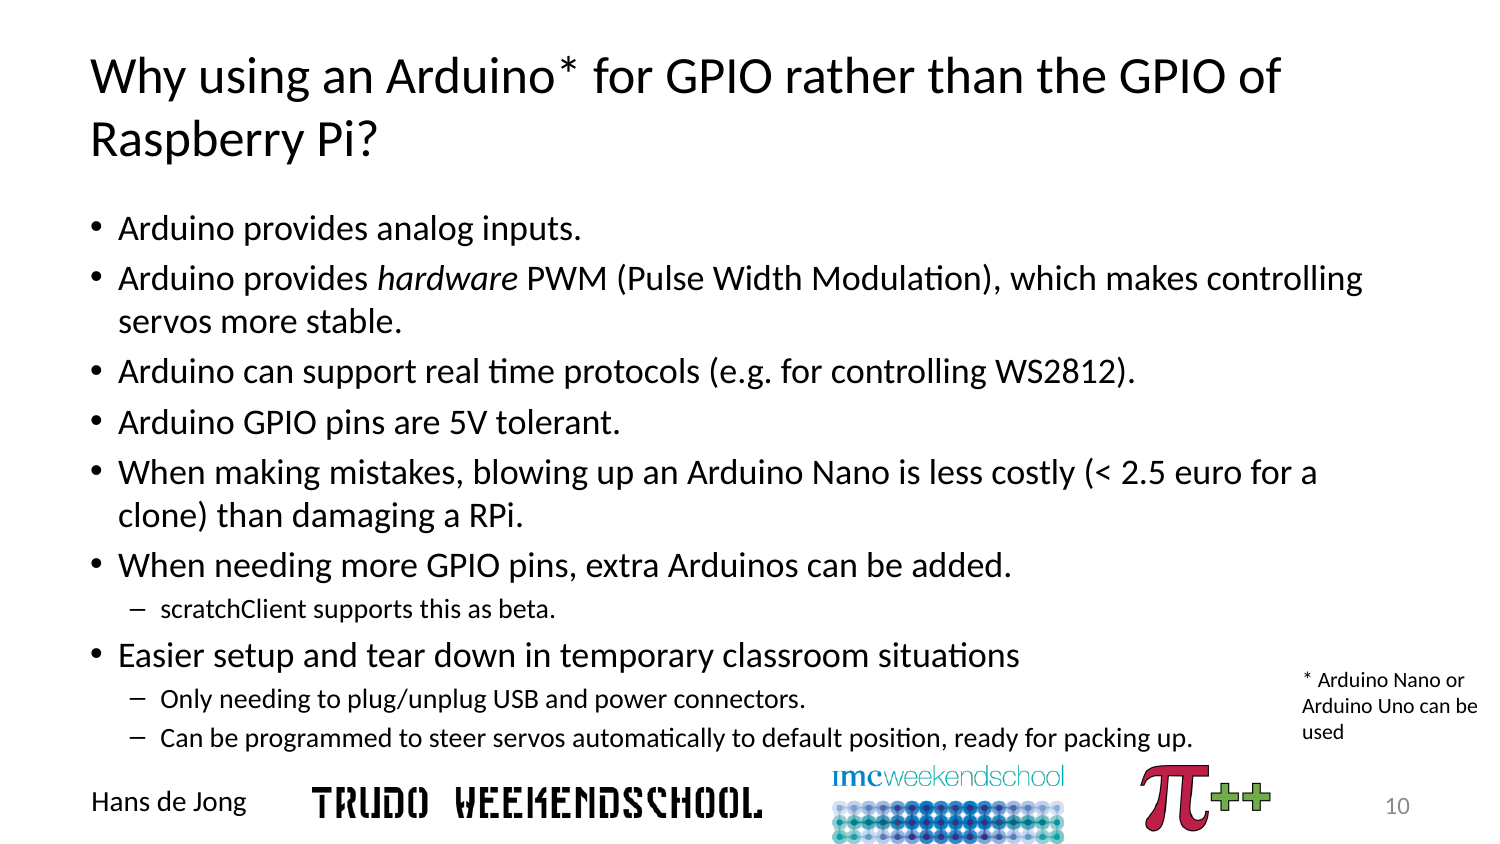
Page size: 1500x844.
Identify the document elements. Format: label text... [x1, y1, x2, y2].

list Arduino provides analog inputs. Arduino provides hardware PWM (Pulse Width Modulation), which makes controlling servos more stable. Arduino can support real time protocols (e.g. for controlling WS2812). Arduino GPIO pins are 5V tolerant. When making mistakes, blowing up an Arduino Nano is less costly (< 2.5 euro for a clone) than damaging a RPi. When needing more GPIO pins, extra Arduinos can be added. scratchClient supports this as beta. Easier setup and tear down in temporary classroom situations Only needing to plug/unplug USB and power connectors. Can be programmed to steer servos automatically to default position, ready for packing up. [75, 196, 1425, 765]
title Why using an Arduino* for GPIO rather than the GPIO of Raspberry Pi? [75, 33, 1425, 175]
slide_number 10 [1340, 782, 1425, 827]
picture [312, 787, 762, 818]
picture [1139, 765, 1271, 832]
picture [832, 765, 1064, 844]
text_box * Arduino Nano or Arduino Uno can be used [1287, 658, 1500, 752]
